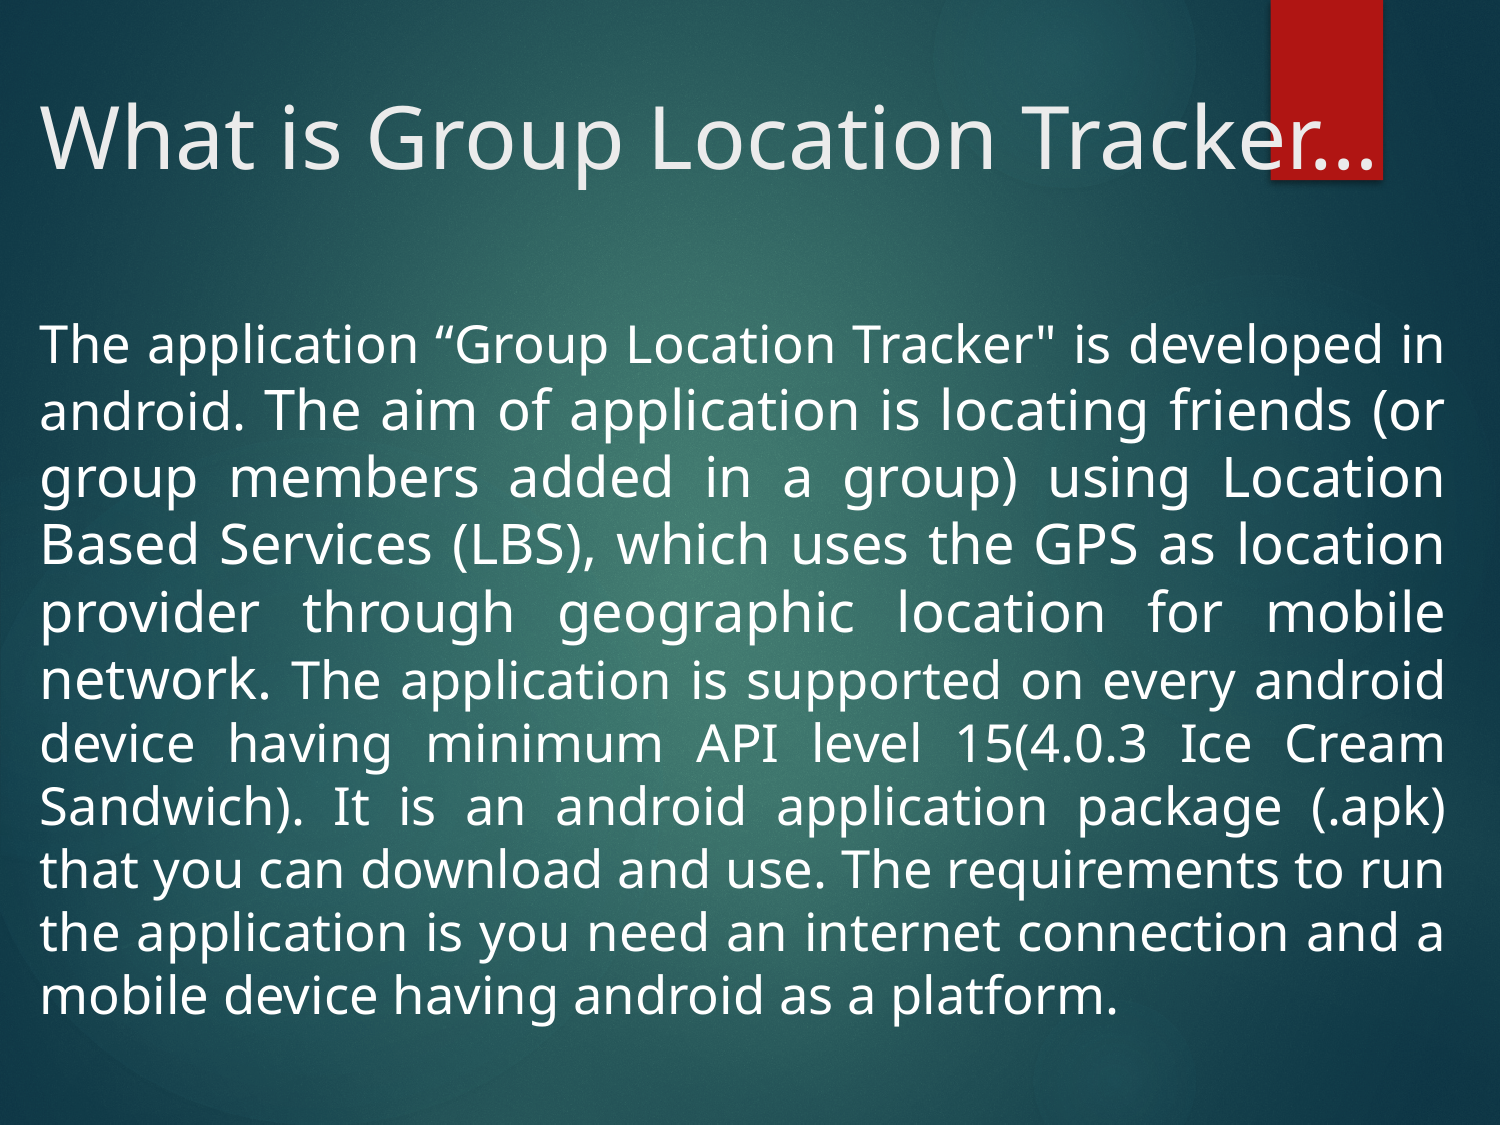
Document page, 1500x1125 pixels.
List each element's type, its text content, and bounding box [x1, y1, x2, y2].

list The application “Group Location Tracker" is developed in android. The aim of application is locating friends (or group members added in a group) using Location Based Services (LBS), which uses the GPS as location provider through geographic location for mobile network. The application is supported on every android device having minimum API level 15(4.0.3 Ice Cream Sandwich). It is an android application package (.apk) that you can download and use. The requirements to run the application is you need an internet connection and a mobile device having android as a platform. [24, 304, 1463, 1079]
title What is Group Location Tracker… [24, 74, 1488, 304]
